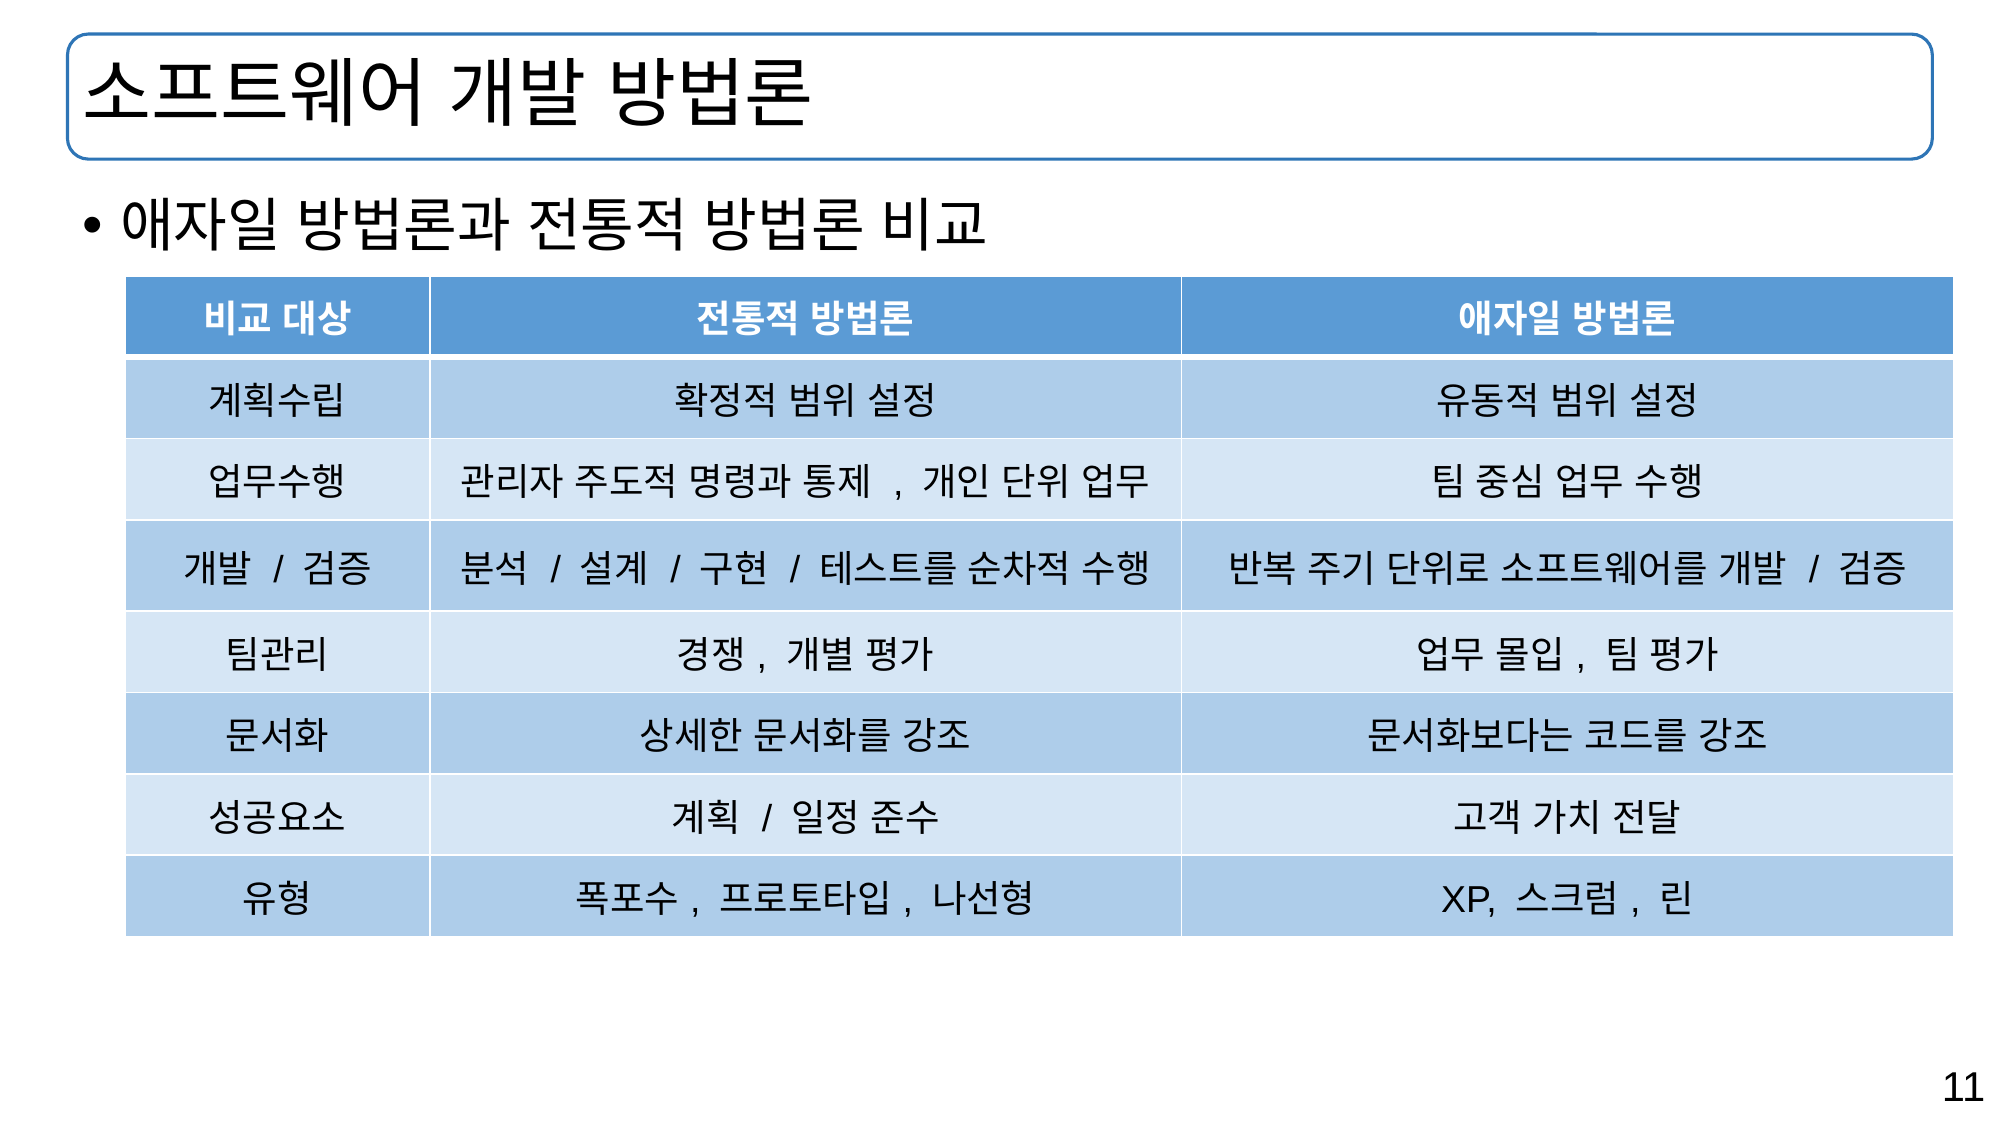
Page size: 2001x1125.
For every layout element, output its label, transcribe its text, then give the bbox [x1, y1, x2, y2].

table_cell 개발 / 검증 [126, 521, 429, 610]
table_header 비교 대상 [126, 277, 429, 354]
table_header 애자일 방법론 [1182, 277, 1953, 354]
list 애자일 방법론과 전통적 방법론 비교 [67, 189, 1933, 1109]
table_cell 확정적 범위 설정 [431, 360, 1181, 438]
table_cell 업무 몰입, 팀 평가 [1182, 612, 1953, 692]
table_cell XP, 스크럼, 린 [1182, 856, 1953, 936]
table_header 전통적 방법론 [431, 277, 1181, 354]
table_cell 상세한 문서화를 강조 [431, 693, 1181, 773]
table_cell 유동적 범위 설정 [1182, 360, 1953, 438]
title 소프트웨어 개발 방법론 [67, 34, 1933, 160]
table_cell 반복 주기 단위로 소프트웨어를 개발 / 검증 [1182, 521, 1953, 610]
table_cell 문서화 [126, 693, 429, 773]
table_cell 팀관리 [126, 612, 429, 692]
table_cell 폭포수, 프로토타입, 나선형 [431, 856, 1181, 936]
table_cell 성공요소 [126, 775, 429, 854]
table_cell 계획 / 일정 준수 [431, 775, 1181, 854]
table_cell 업무수행 [126, 439, 429, 519]
table_cell 계획수립 [126, 360, 429, 438]
table_cell 경쟁, 개별 평가 [431, 612, 1181, 692]
table_cell 팀 중심 업무 수행 [1182, 439, 1953, 519]
table_cell 분석 / 설계 / 구현 / 테스트를 순차적 수행 [431, 521, 1181, 610]
table_cell 고객 가치 전달 [1182, 775, 1953, 854]
table_cell 유형 [126, 856, 429, 936]
table_cell 관리자 주도적 명령과 통제 , 개인 단위 업무 [431, 439, 1181, 519]
table_cell 문서화보다는 코드를 강조 [1182, 693, 1953, 773]
